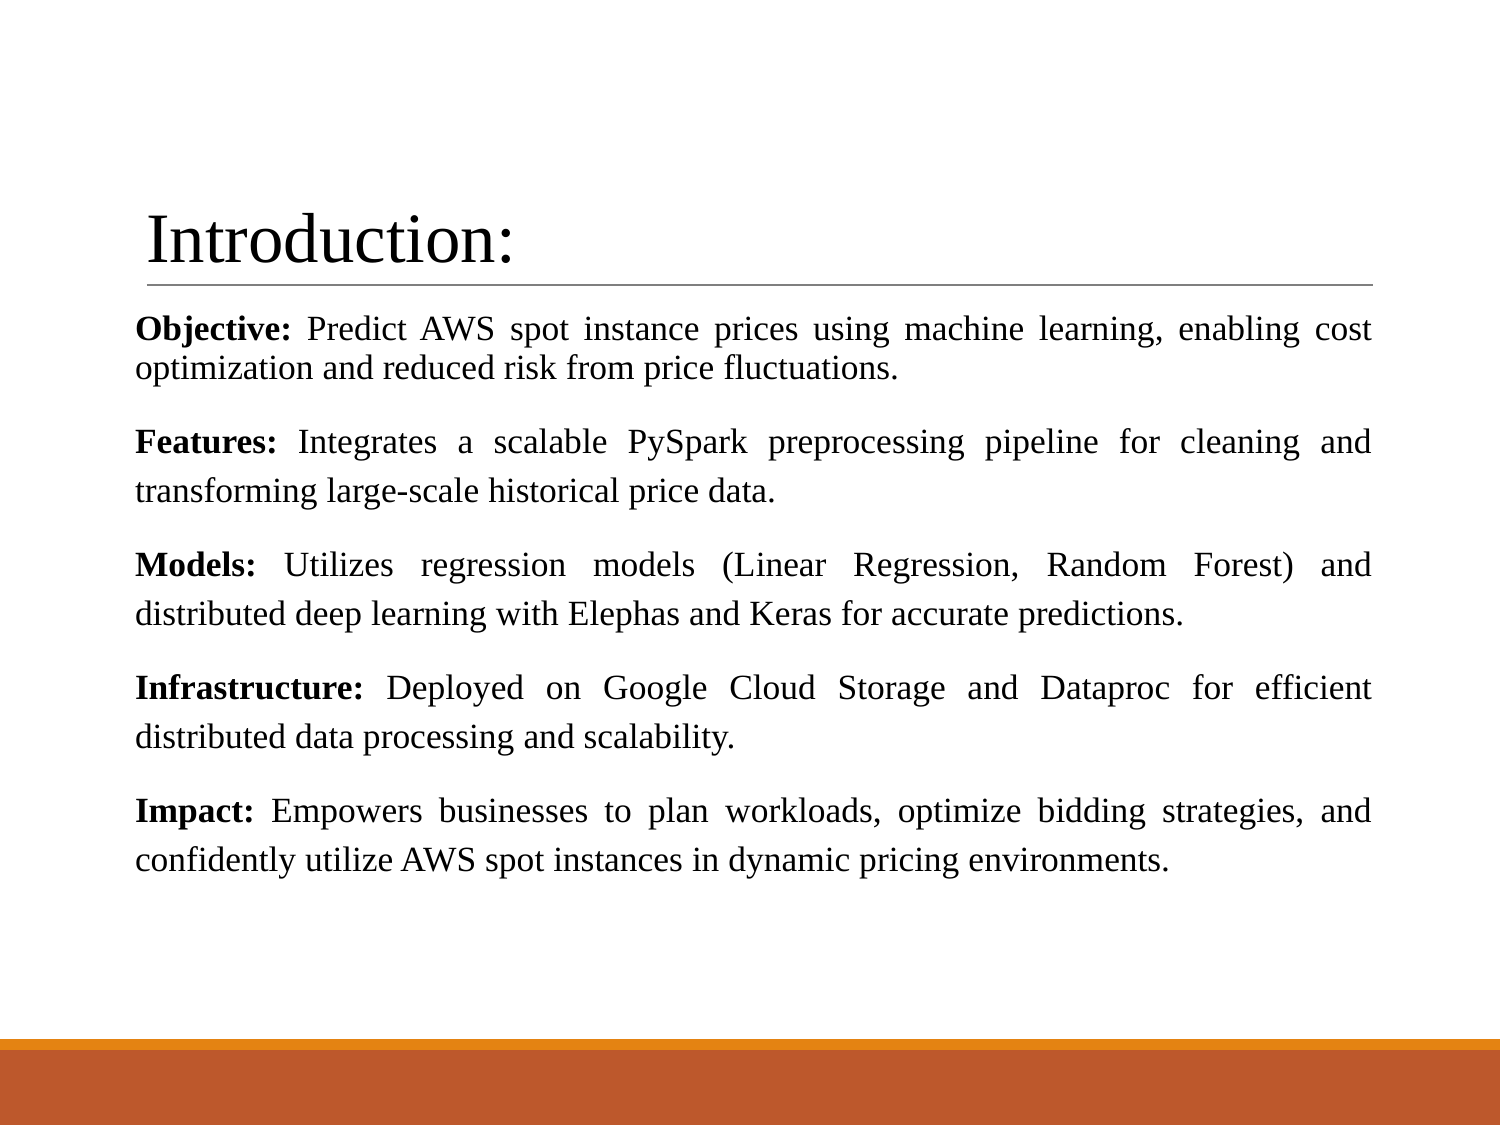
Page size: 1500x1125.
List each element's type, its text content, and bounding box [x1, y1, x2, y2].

list Objective: Predict AWS spot instance prices using machine learning, enabling cost optimization and reduced risk from price fluctuations. Features: Integrates a scalable PySpark preprocessing pipeline for cleaning and transforming large-scale historical price data. Models: Utilizes regression models (Linear Regression, Random Forest) and distributed deep learning with Elephas and Keras for accurate predictions. Infrastructure: Deployed on Google Cloud Storage and Dataproc for efficient distributed data processing and scalability. Impact: Empowers businesses to plan workloads, optimize bidding strategies, and confidently utilize AWS spot instances in dynamic pricing environments. [135, 302, 1373, 963]
title Introduction: [131, 47, 1369, 285]
